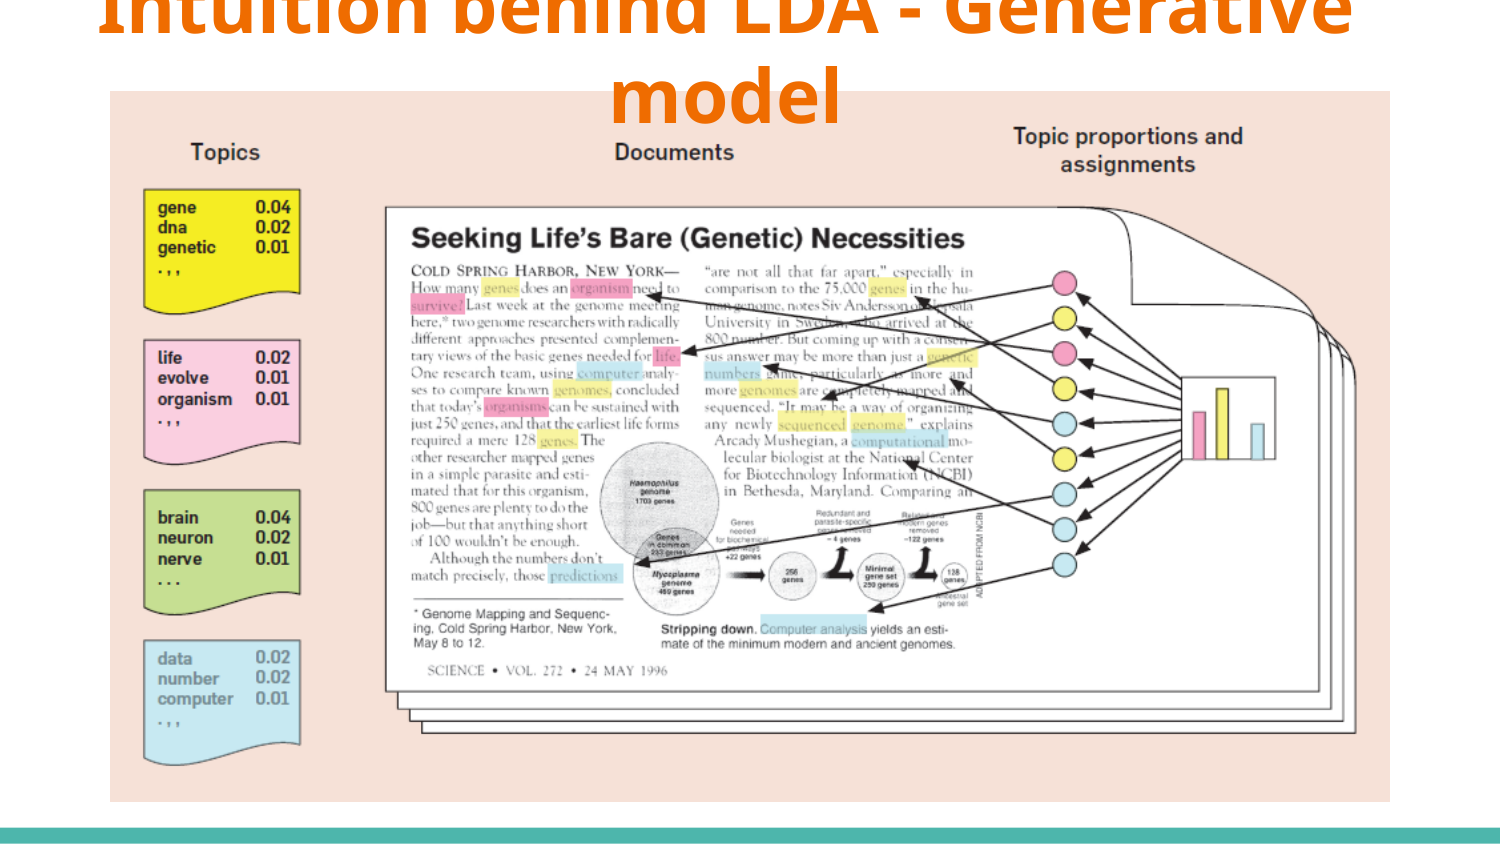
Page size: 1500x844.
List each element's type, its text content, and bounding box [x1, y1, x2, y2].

text_box Intuition behind LDA - Generative model [0, 0, 1453, 98]
picture [110, 91, 1390, 802]
